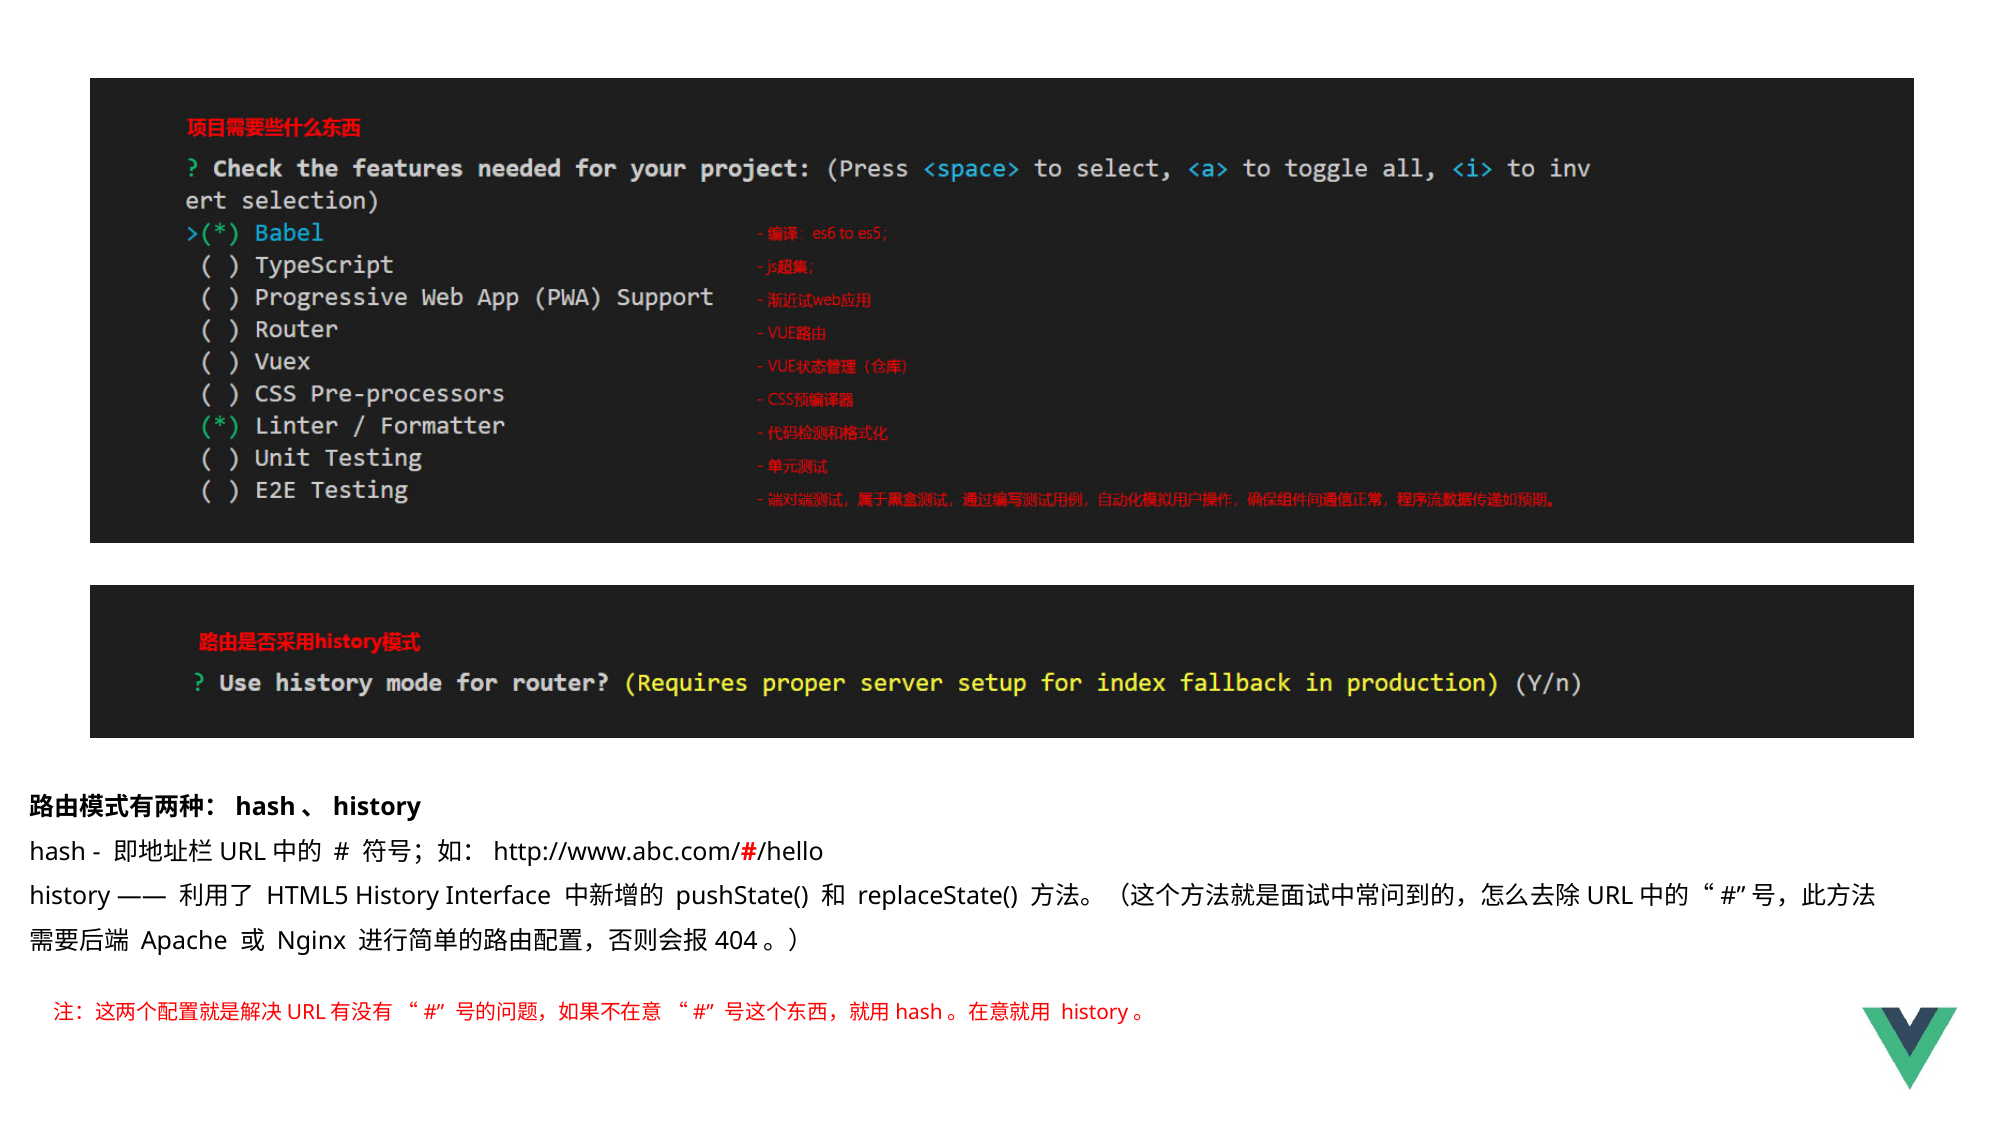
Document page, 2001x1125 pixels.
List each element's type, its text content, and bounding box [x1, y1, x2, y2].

text_box 路由模式有两种：hash、history hash - 即地址栏URL中的 # 符号；如：http://www.abc.com/#/hello history —— 利用了 HTML5 History Interface 中新增的 pushState() 和 replaceState() 方法。（这个方法就是面试中常问到的，怎么去除URL中的“#”号，此方法 需要后端 Apache 或 Nginx 进行简单的路由配置，否则会报404。） [14, 767, 1892, 963]
picture [90, 78, 1914, 543]
text_box 注：这两个配置就是解决URL有没有 “#” 号的问题，如果不在意 “#” 号这个东西，就用hash。在意就用 history。 [38, 979, 1169, 1032]
picture [90, 584, 1914, 738]
picture [1862, 1001, 1957, 1096]
